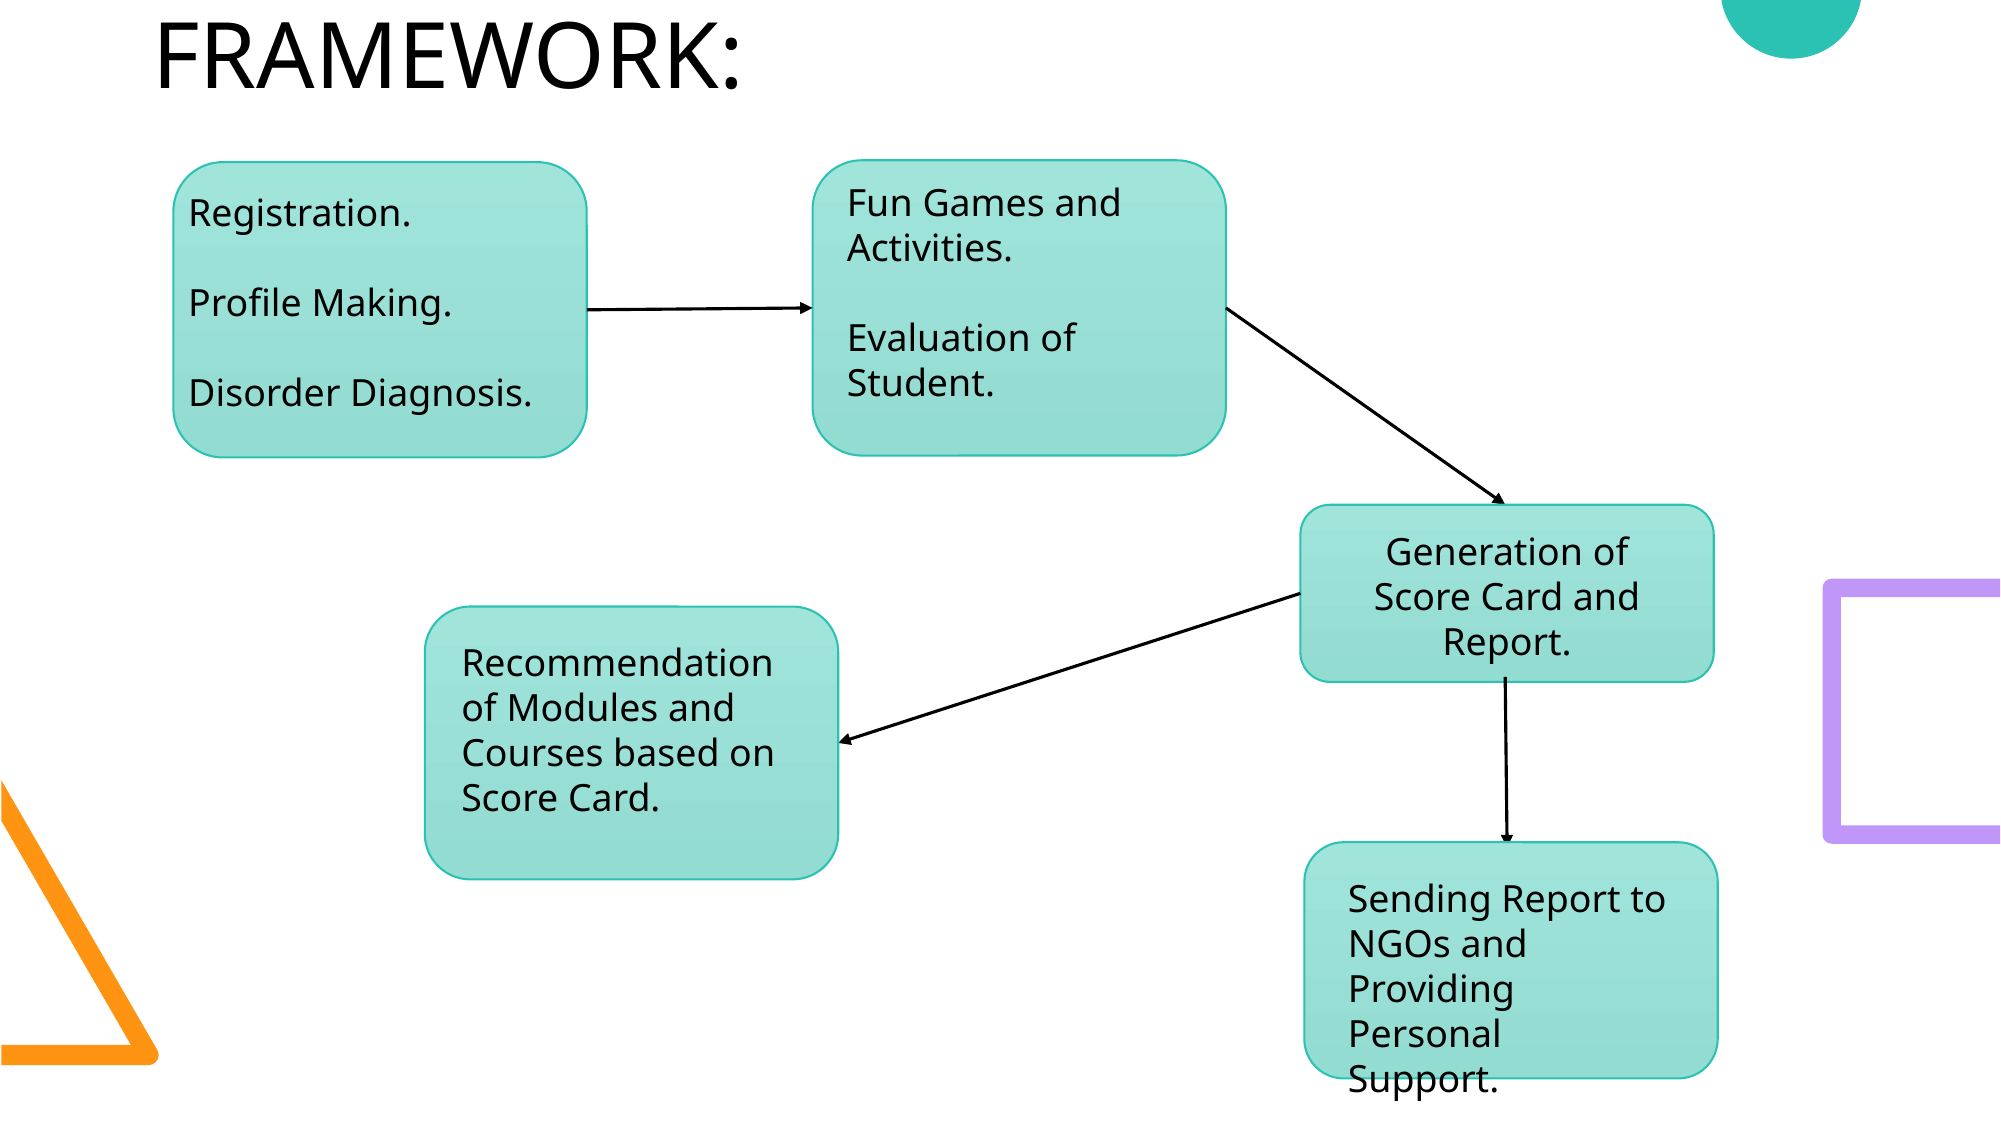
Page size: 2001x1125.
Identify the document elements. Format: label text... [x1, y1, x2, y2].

text_box [423, 605, 840, 881]
text_box Recommendation of Modules and Courses based on Score Card. [446, 631, 807, 827]
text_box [837, 592, 1301, 744]
title FRAMEWORK: [137, 0, 1863, 180]
text_box Registration. Profile Making. Disorder Diagnosis. [173, 181, 564, 422]
text_box Generation of Score Card and Report. [1321, 476, 1693, 716]
text_box Fun Games and Activities. Evaluation of Student. [832, 171, 1207, 502]
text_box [1225, 307, 1506, 506]
text_box [811, 159, 1227, 447]
text_box Sending Report to NGOs and Providing Personal Support. [1333, 867, 1689, 1108]
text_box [1504, 676, 1508, 848]
text_box [1299, 506, 1321, 682]
text_box [1303, 841, 1719, 1079]
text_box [586, 307, 814, 311]
text_box [1693, 505, 1715, 682]
text_box [174, 161, 588, 459]
